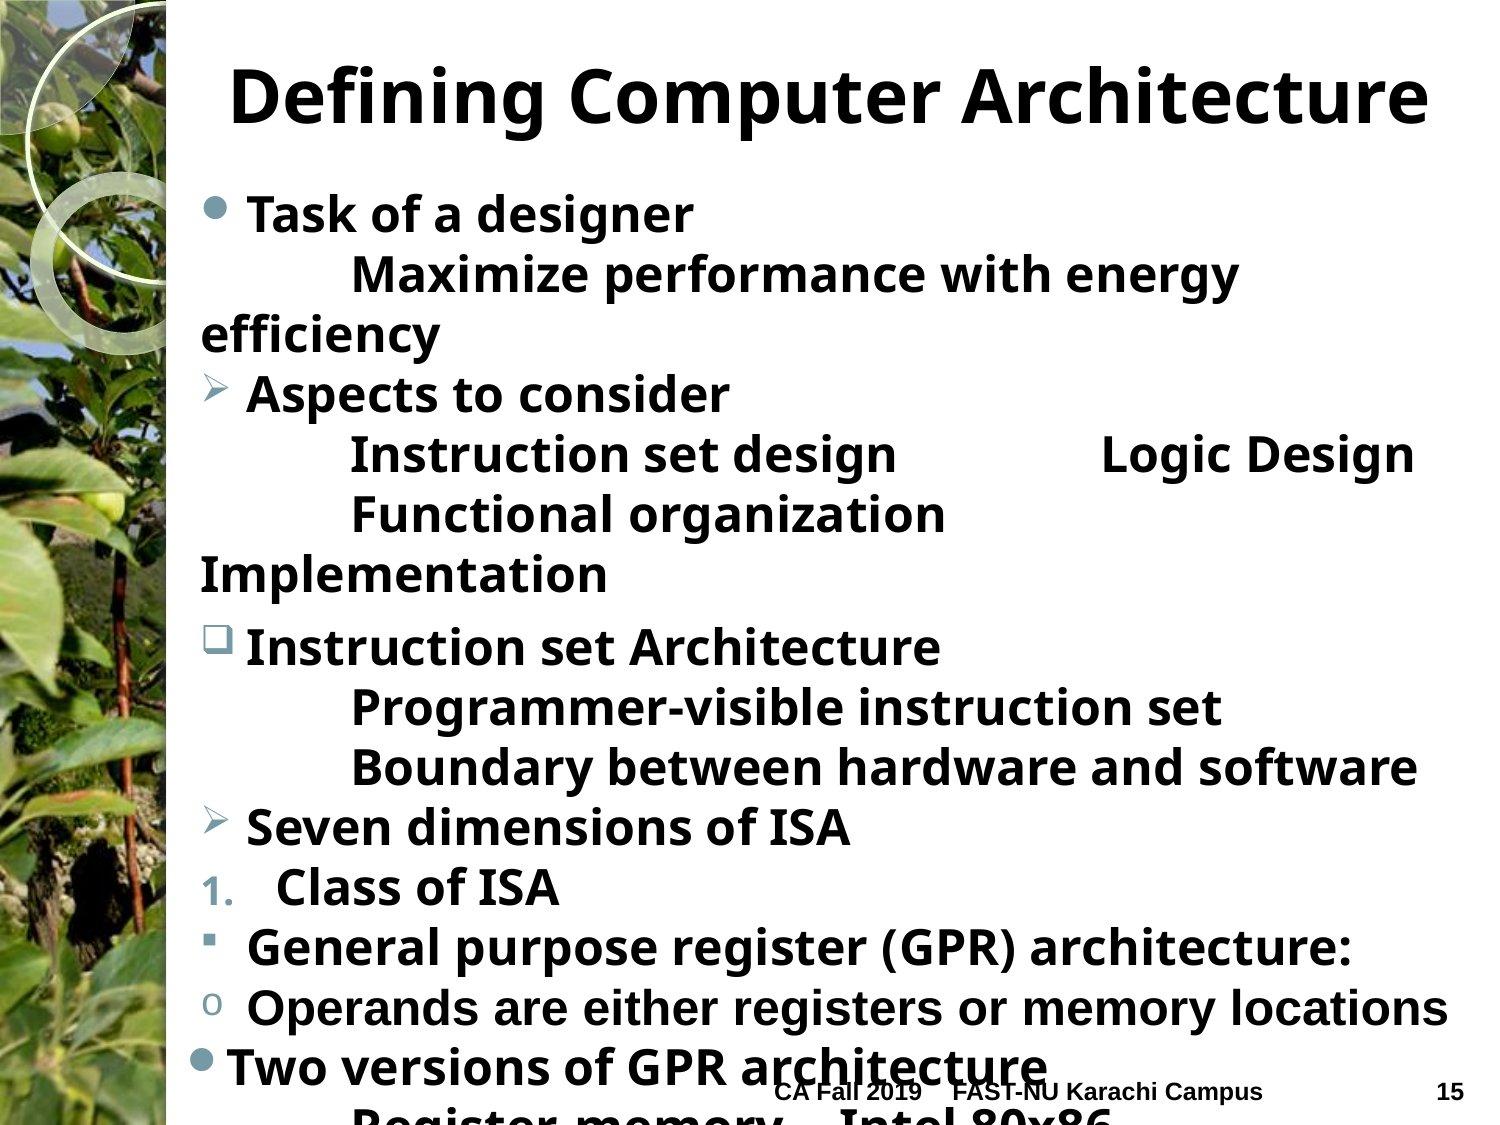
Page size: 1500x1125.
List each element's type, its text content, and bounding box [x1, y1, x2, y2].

slide_number 15 [1413, 1063, 1488, 1113]
footer FAST-NU Karachi Campus [937, 1063, 1413, 1113]
title Defining Computer Architecture [212, 0, 1488, 174]
slide_number CA Fall 2019 [587, 1063, 937, 1113]
picture [0, 134, 166, 1125]
picture [136, 0, 166, 4]
list Task of a designer Maximize performance with energy efficiency Aspects to consider Instruction set design Logic Design Functional organization Implementation Instruction set Architecture Programmer-visible instruction set Boundary between hardware and software Seven dimensions of ISA Class of ISA General purpose register (GPR) architecture: Operands are either registers or memory locations Two versions of GPR architecture Register-memory - Intel 80x86 [171, 174, 1500, 1063]
picture [32, 13, 160, 207]
picture [62, 195, 160, 280]
picture [53, 241, 160, 332]
